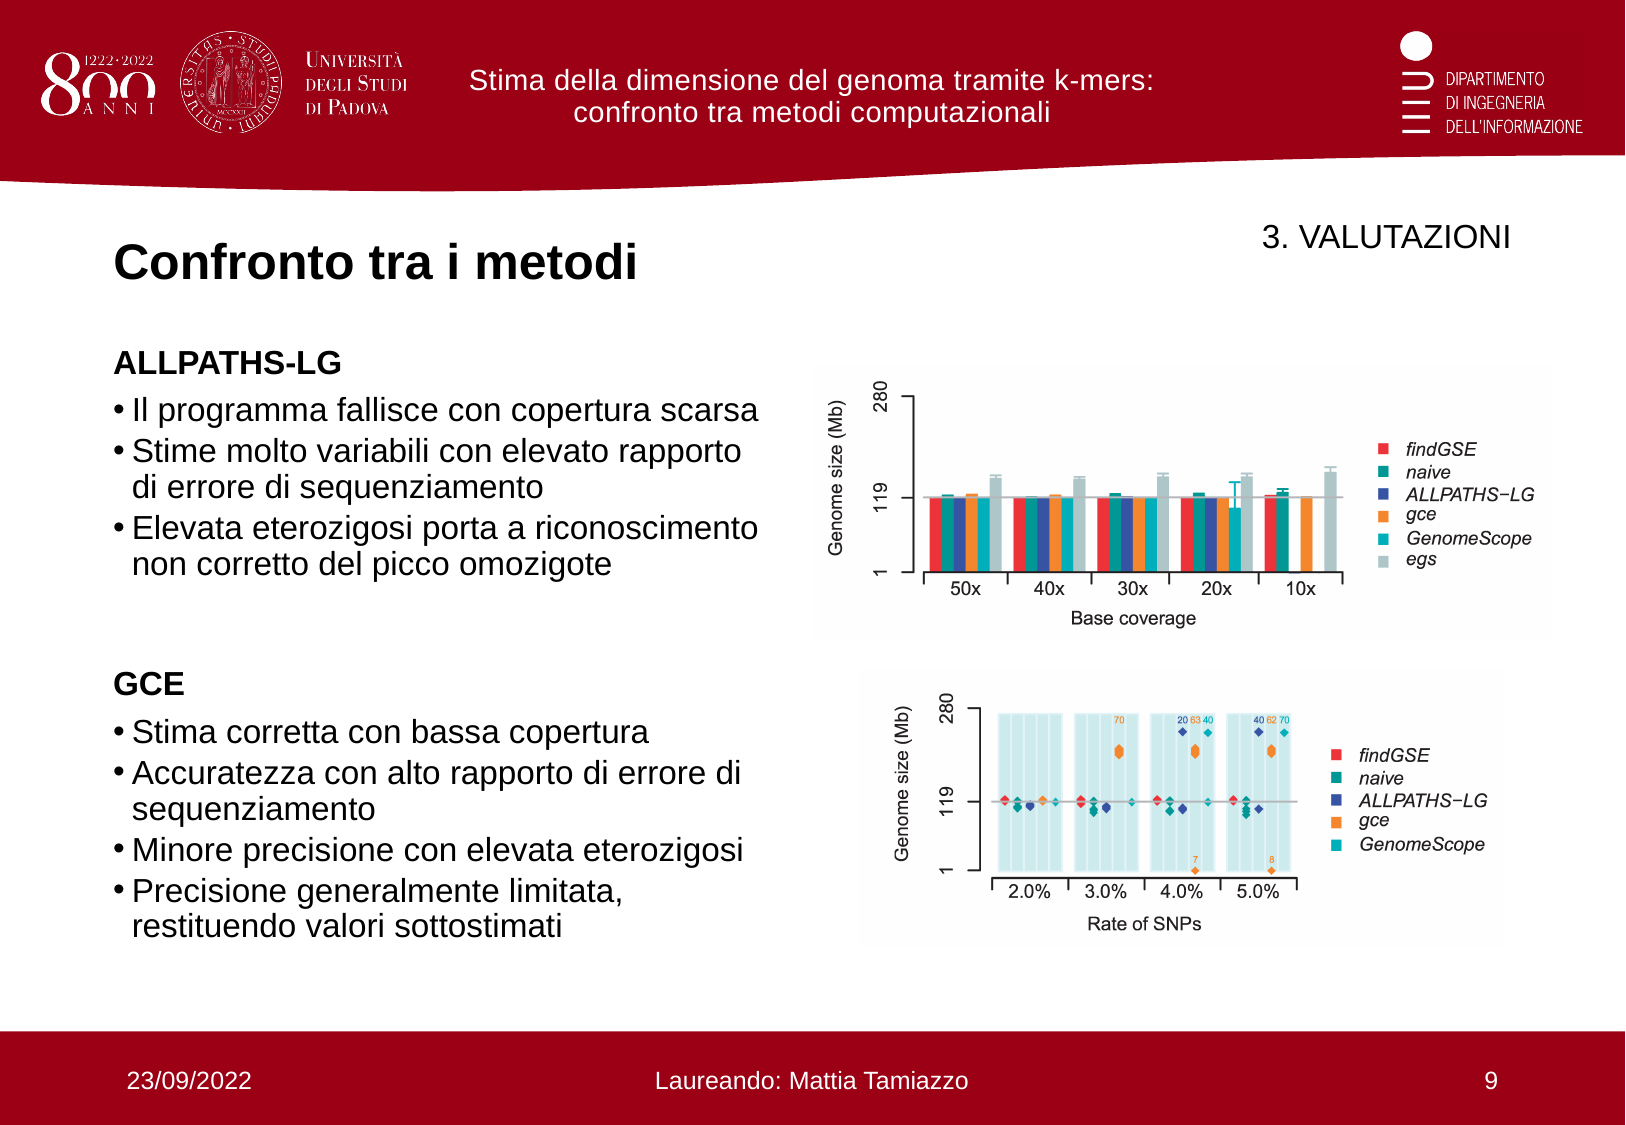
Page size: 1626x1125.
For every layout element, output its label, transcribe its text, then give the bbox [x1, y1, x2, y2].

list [812, 364, 1552, 641]
title Confronto tra i metodi [98, 212, 994, 315]
list ALLPATHS-LG Il programma fallisce con copertura scarsa Stime molto variabili con elevato rapporto di errore di sequenziamento Elevata eterozigosi porta a riconoscimento non corretto del picco omozigote GCE Stima corretta con bassa copertura Accuratezza con alto rapporto di errore di sequenziamento Minore precisione con elevata eterozigosi Precisione generalmente limitata, restituendo valori sottostimati [98, 338, 791, 1004]
picture [1399, 29, 1584, 135]
list 3. VALUTAZIONI [1086, 212, 1527, 315]
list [859, 670, 1505, 947]
slide_number 9 [1147, 1049, 1514, 1110]
footer Laureando: Mattia Tamiazzo [538, 1049, 1087, 1110]
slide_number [111, 1049, 478, 1110]
